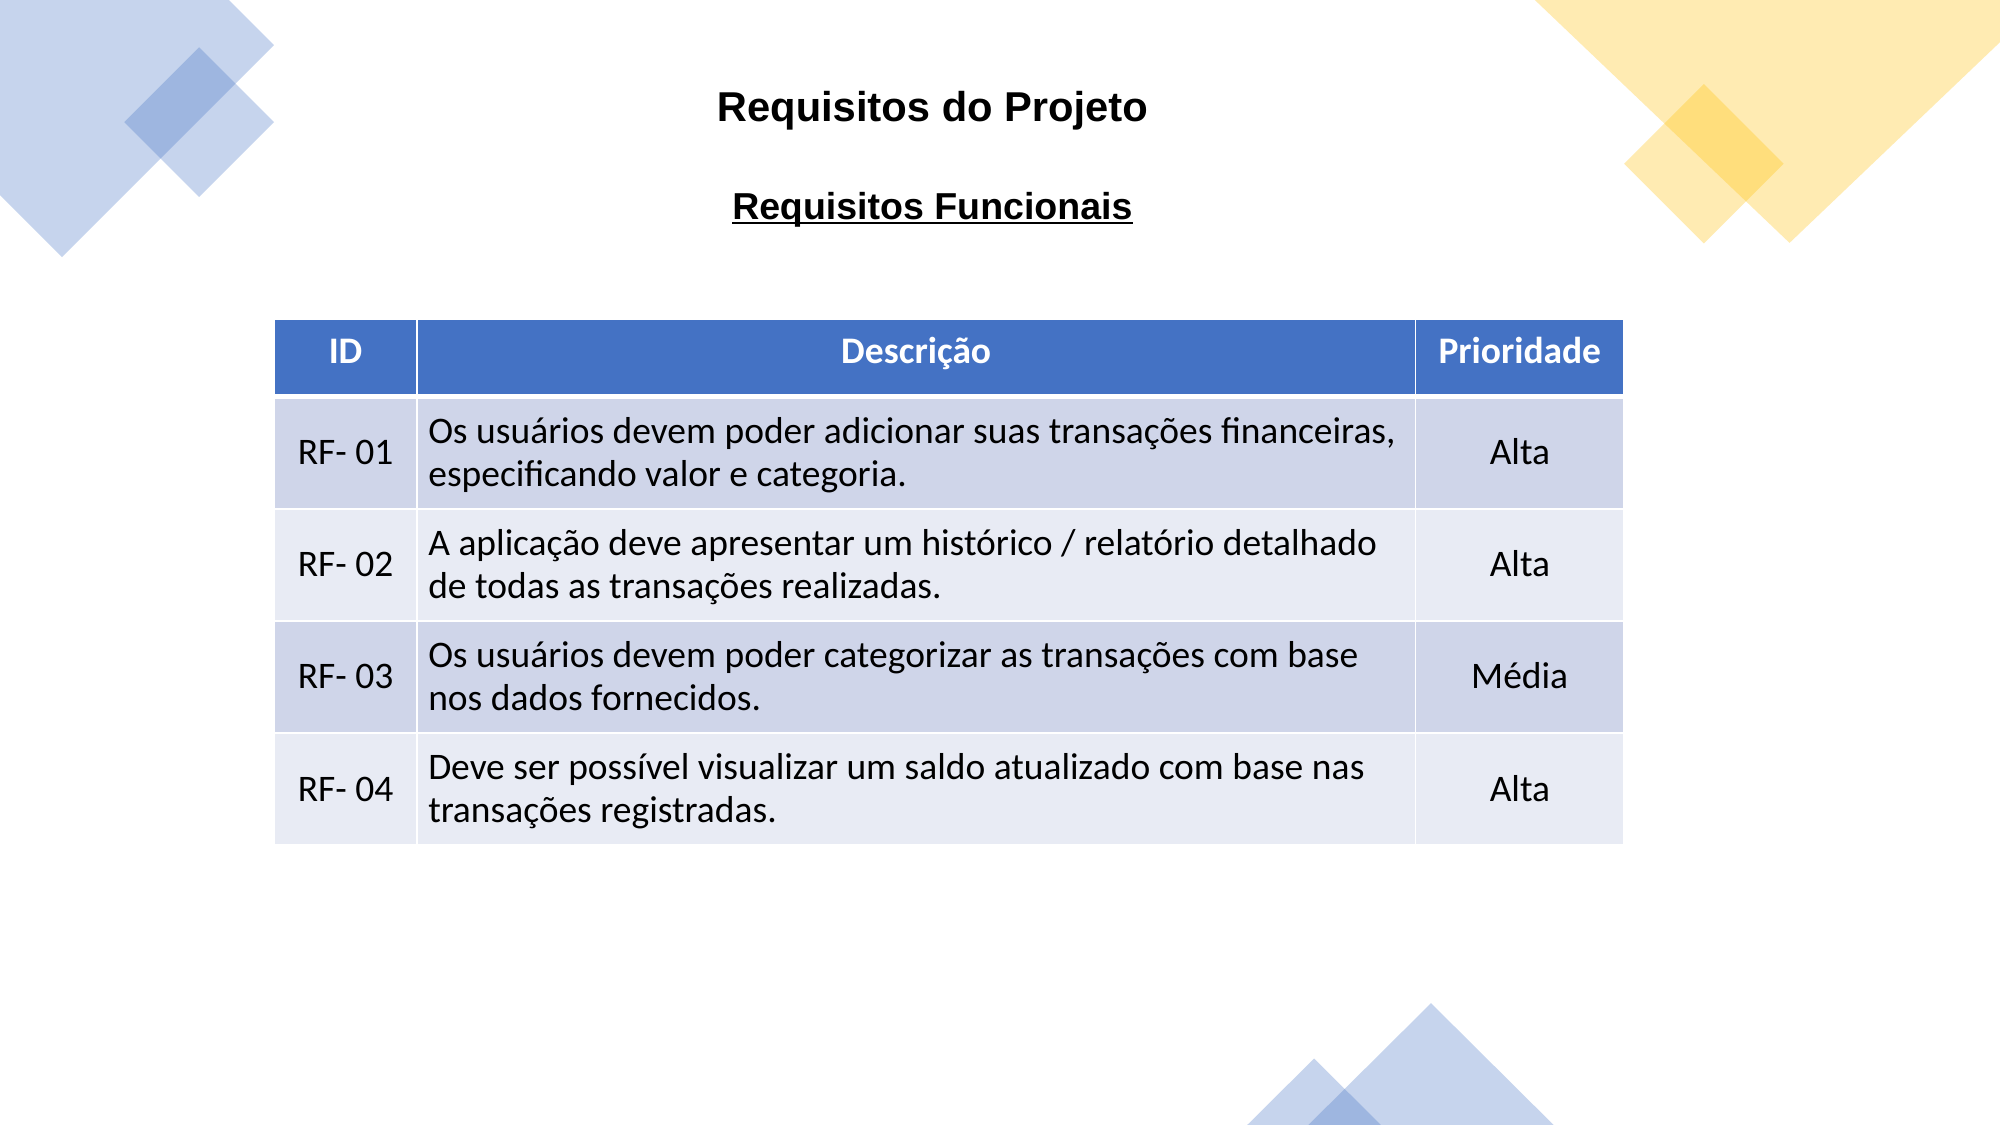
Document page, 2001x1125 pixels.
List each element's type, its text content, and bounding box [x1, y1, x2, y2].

table_cell Deve ser possível visualizar um saldo atualizado com base nas transações registradas. [418, 734, 1415, 844]
table_cell RF- 04 [275, 734, 416, 844]
table_cell A aplicação deve apresentar um histórico / relatório detalhado de todas as transações realizadas. [418, 510, 1415, 620]
text_box [1245, 1057, 1383, 1125]
text_box [1345, 1001, 1556, 1125]
table_cell Os usuários devem poder adicionar suas transações financeiras, especificando valor e categoria. [418, 399, 1415, 508]
table_header Prioridade [1416, 320, 1623, 394]
table_cell RF- 03 [275, 622, 416, 732]
table_cell RF- 02 [275, 510, 416, 620]
table_cell Alta [1416, 510, 1623, 620]
table_header Descrição [418, 320, 1415, 394]
text_box [1533, 0, 2000, 245]
table_cell Os usuários devem poder categorizar as transações com base nos dados fornecidos. [418, 622, 1415, 732]
table_cell Alta [1416, 399, 1623, 508]
table_cell Média [1416, 622, 1623, 732]
text_box [1622, 124, 1746, 245]
text_box [122, 45, 276, 199]
text_box [0, 0, 2000, 1125]
table_header ID [275, 320, 416, 394]
text_box [0, 0, 276, 259]
table_cell RF- 01 [275, 399, 416, 508]
table_cell Alta [1416, 734, 1623, 844]
text_box Requisitos do Projeto Requisitos Funcionais [432, 64, 1434, 235]
